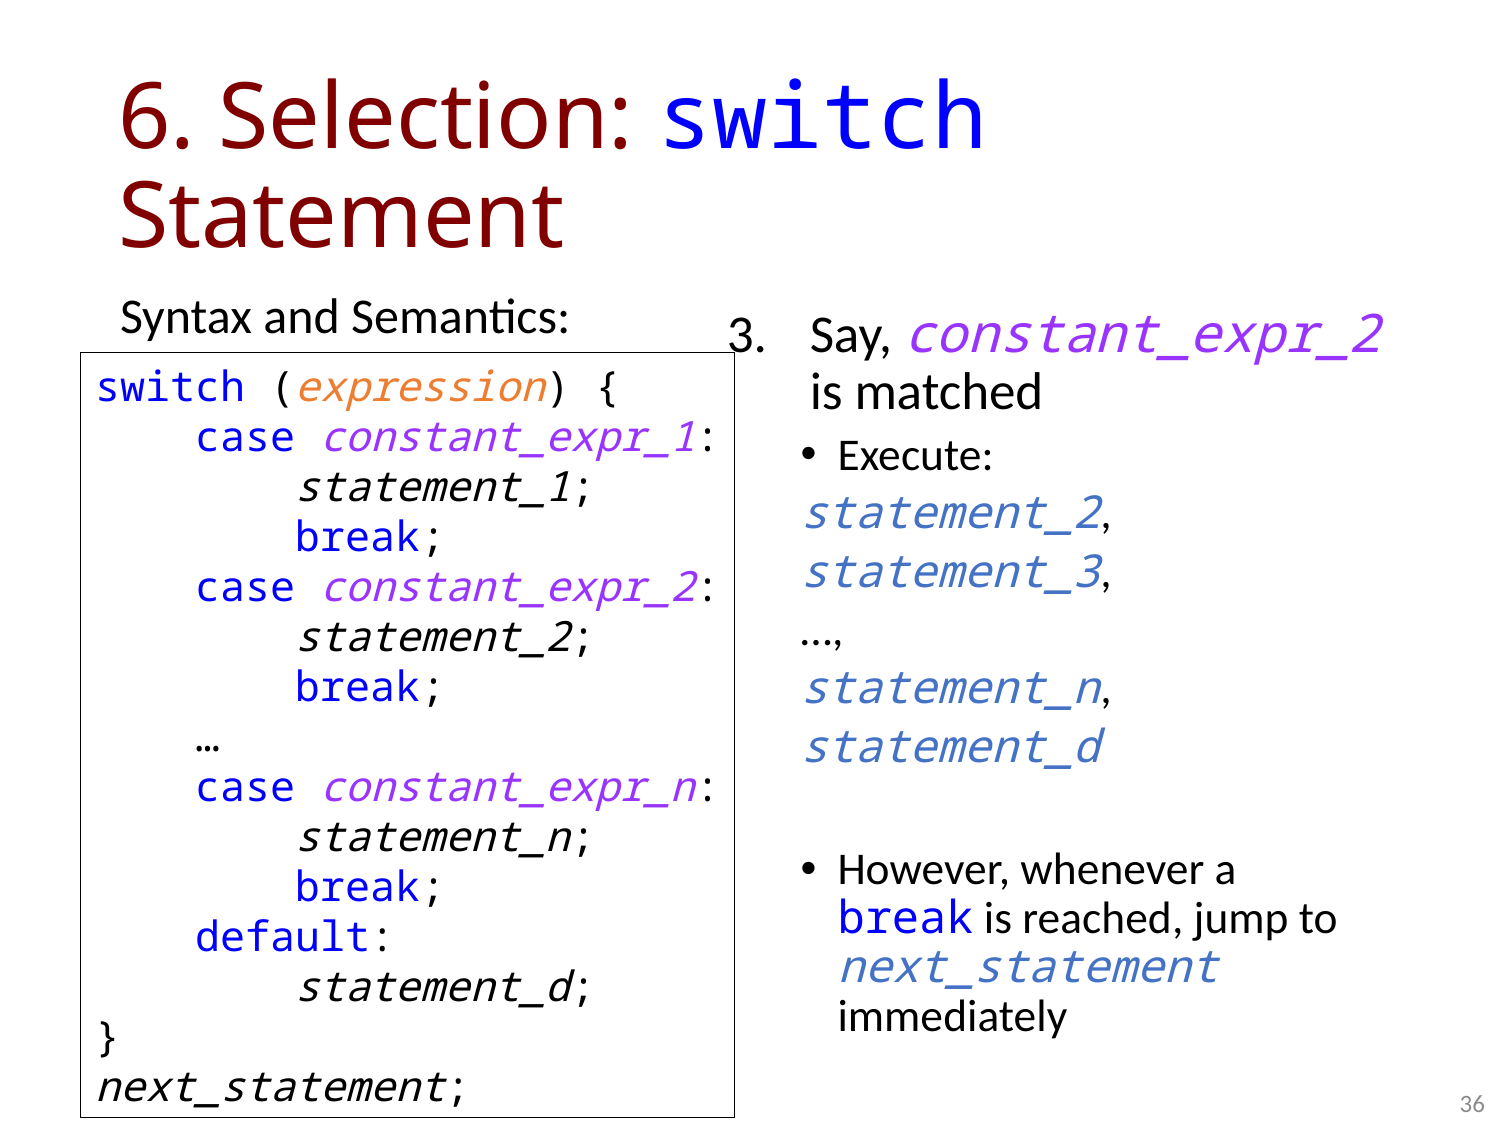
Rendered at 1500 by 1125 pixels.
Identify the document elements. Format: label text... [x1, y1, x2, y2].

text_box switch (expression) { case constant_expr_1: statement_1; break; case constant_expr_2: statement_2; break; … case constant_expr_n: statement_n; break; default: statement_d; } next_statement; [80, 352, 735, 1118]
text_box Syntax and Semantics: [105, 276, 587, 351]
list Say, constant_expr_2 is matched Execute: statement_2, statement_3, …, statement_n, statement_d However, whenever a break is reached, jump to next_statement immediately [711, 299, 1397, 1068]
slide_number 36 [1162, 1065, 1500, 1125]
title 6. Selection: switch Statement [103, 59, 1397, 278]
